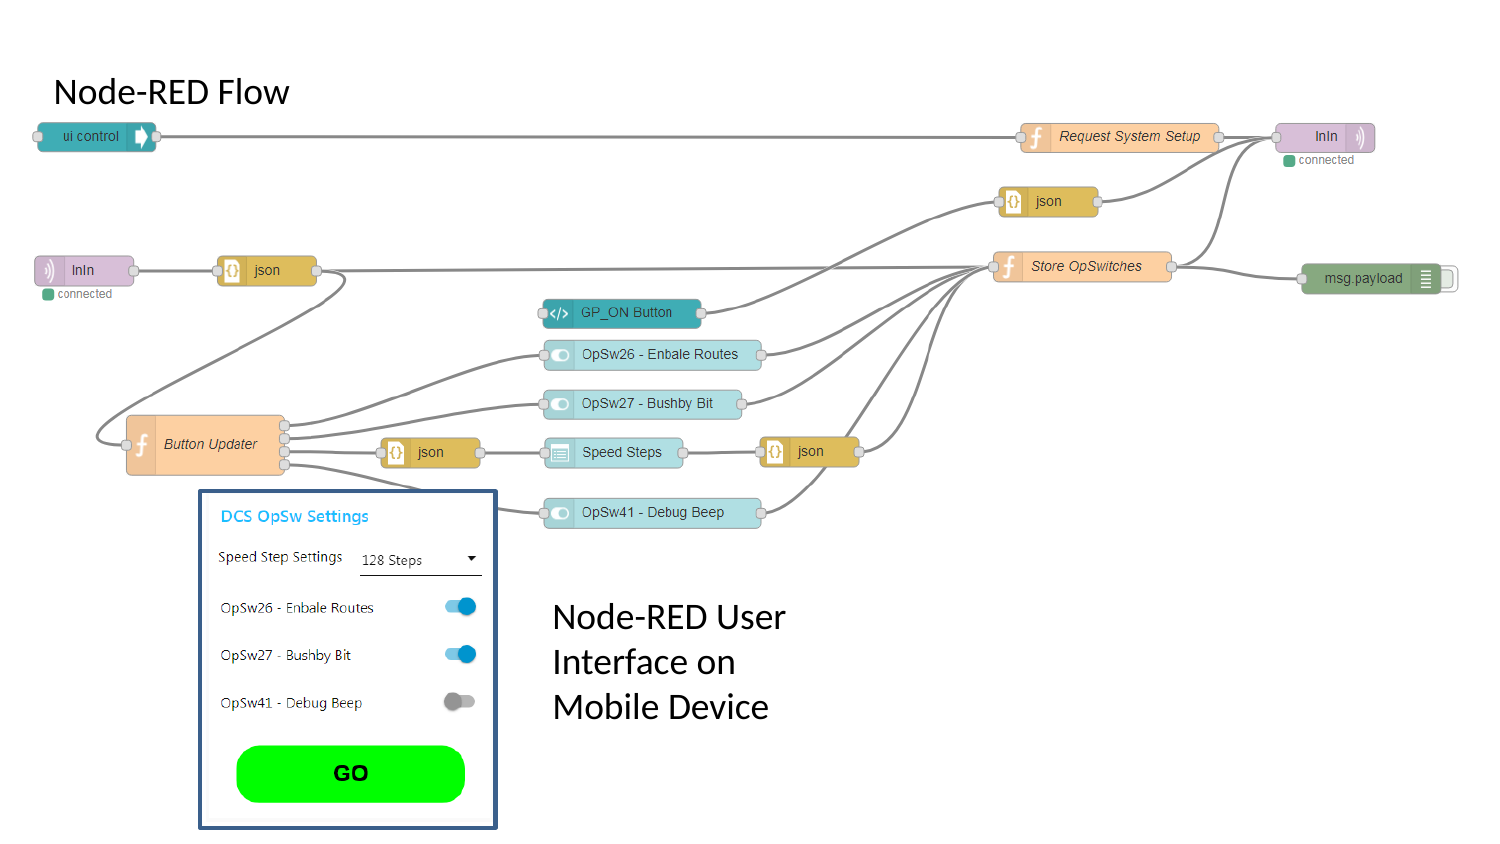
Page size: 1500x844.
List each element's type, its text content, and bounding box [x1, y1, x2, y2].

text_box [199, 491, 496, 829]
picture [16, 96, 1474, 560]
text_box Node-RED User Interface on Mobile Device [537, 584, 850, 734]
text_box Node-RED Flow [39, 59, 306, 95]
